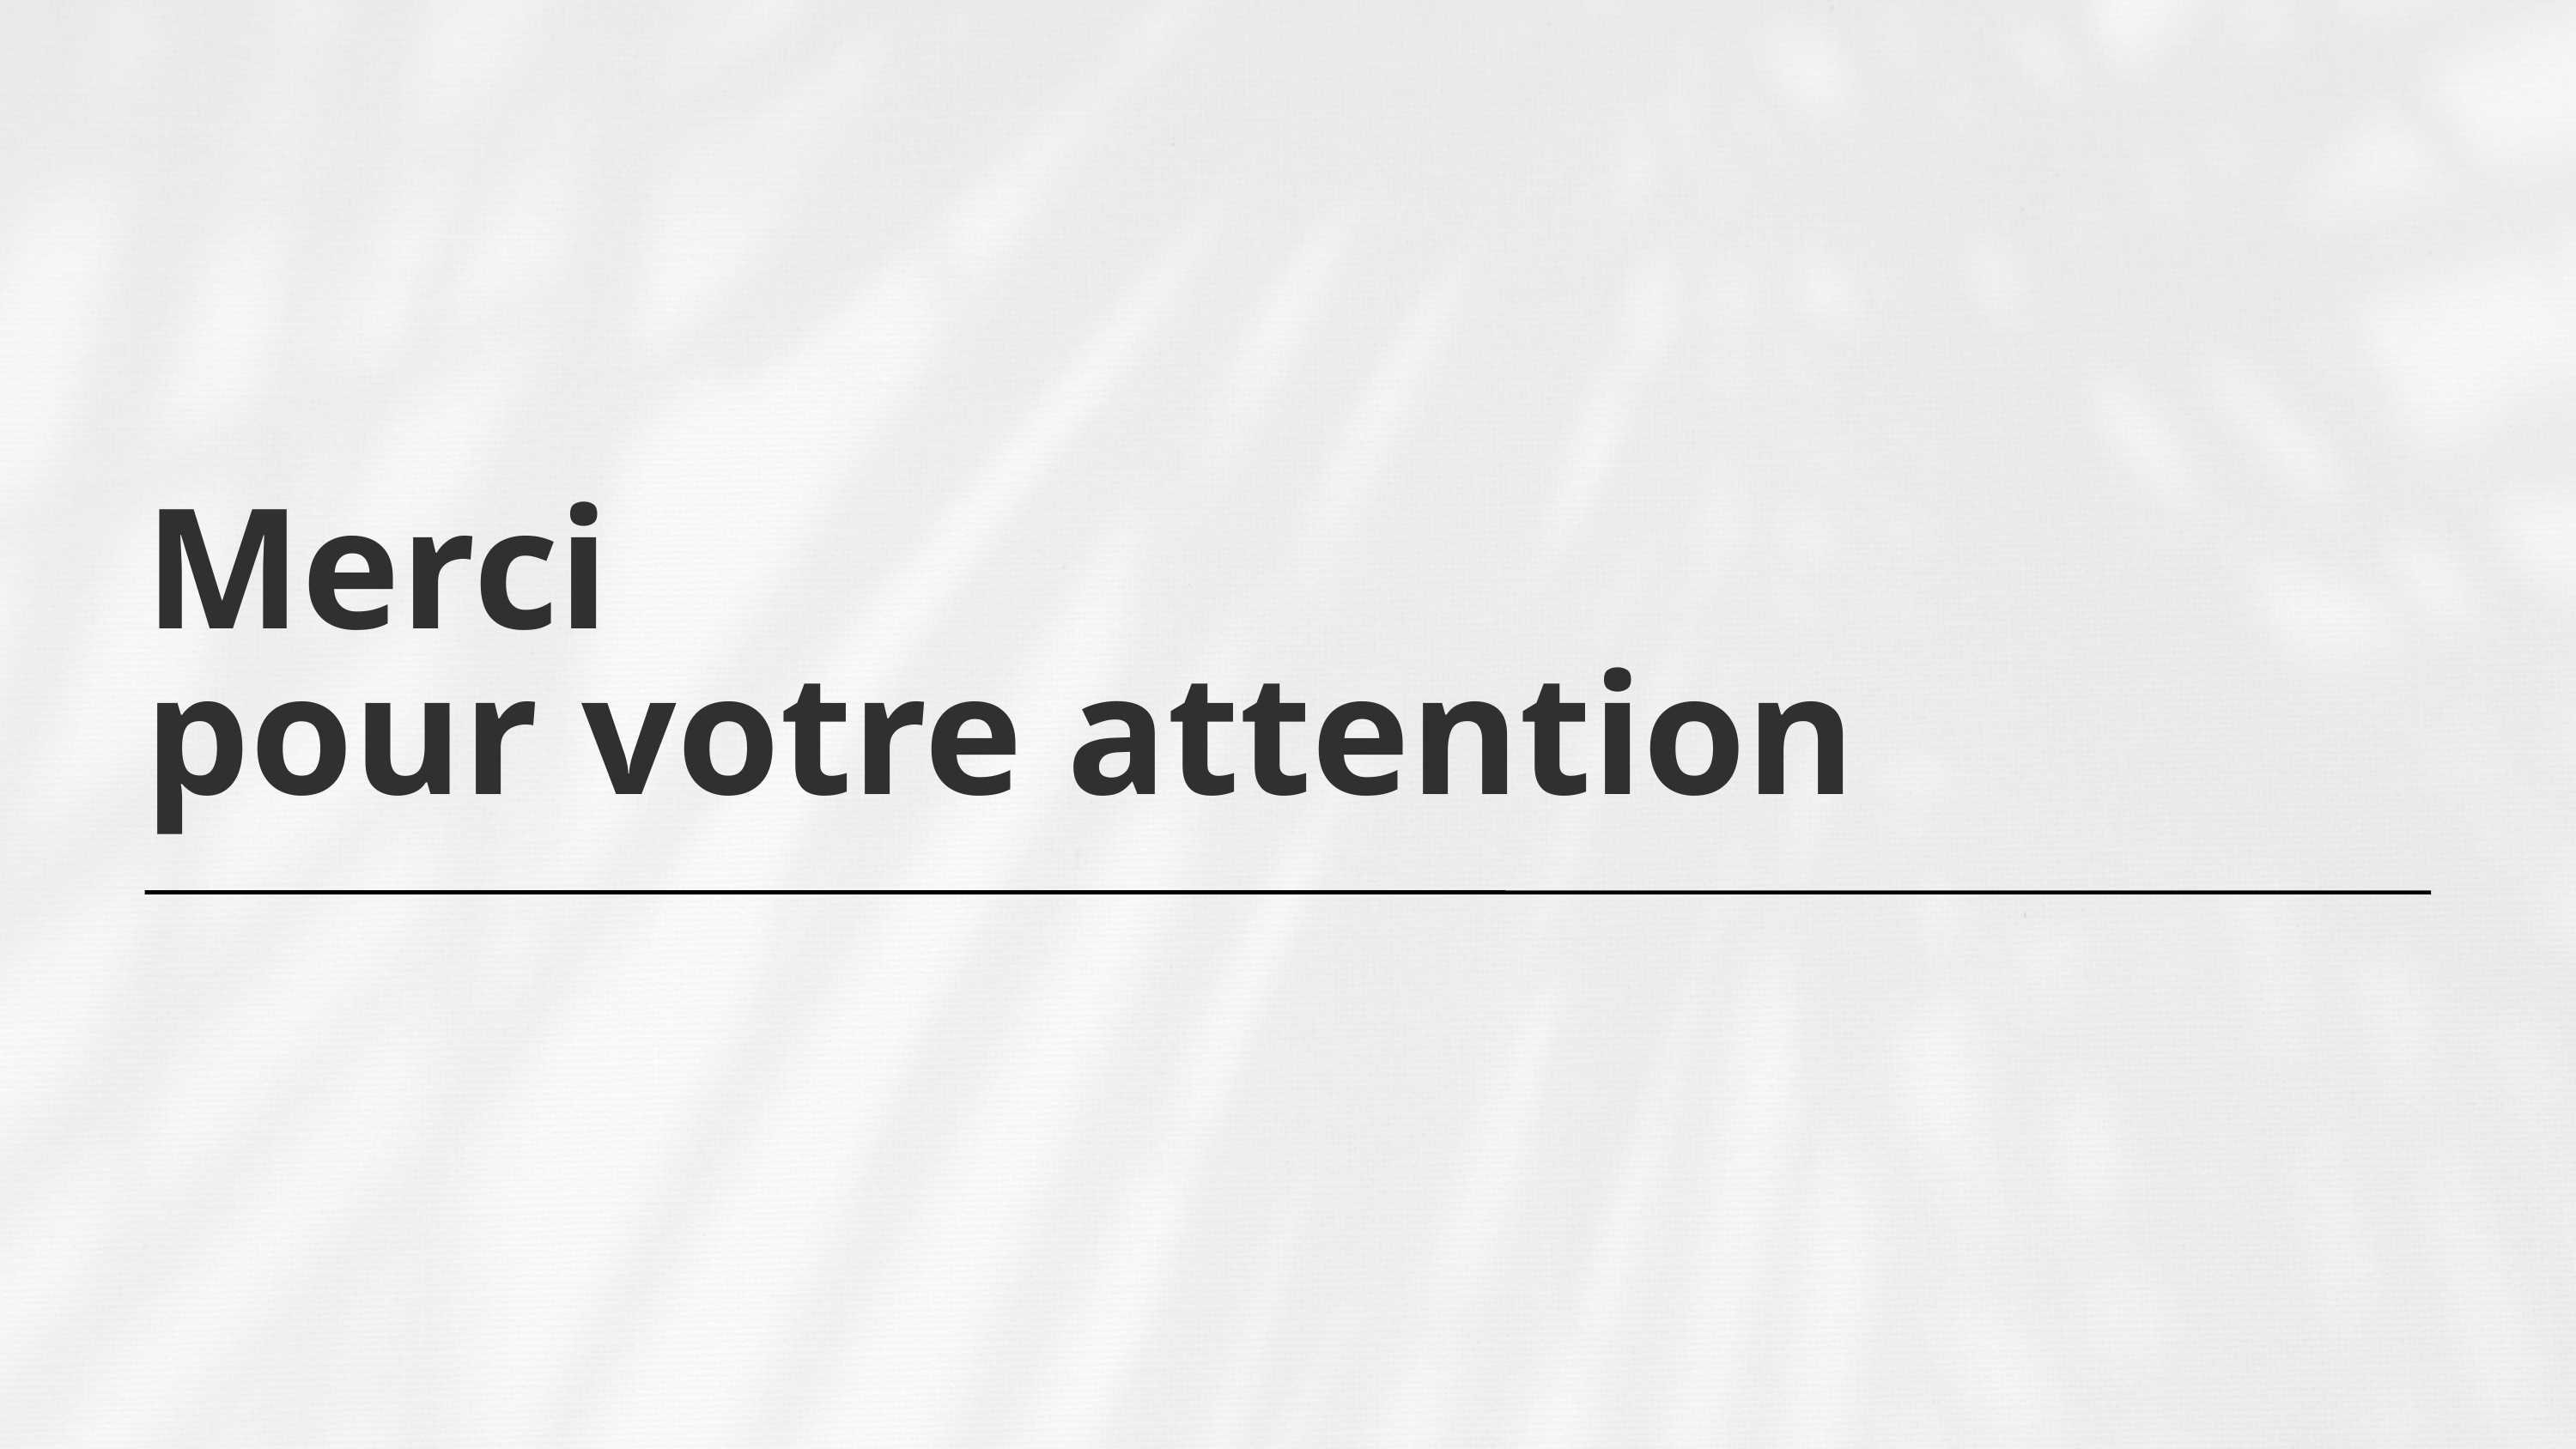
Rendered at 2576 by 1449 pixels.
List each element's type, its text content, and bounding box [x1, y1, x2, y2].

text_box [0, 0, 2576, 1449]
text_box Merci pour votre attention [144, 497, 1869, 828]
